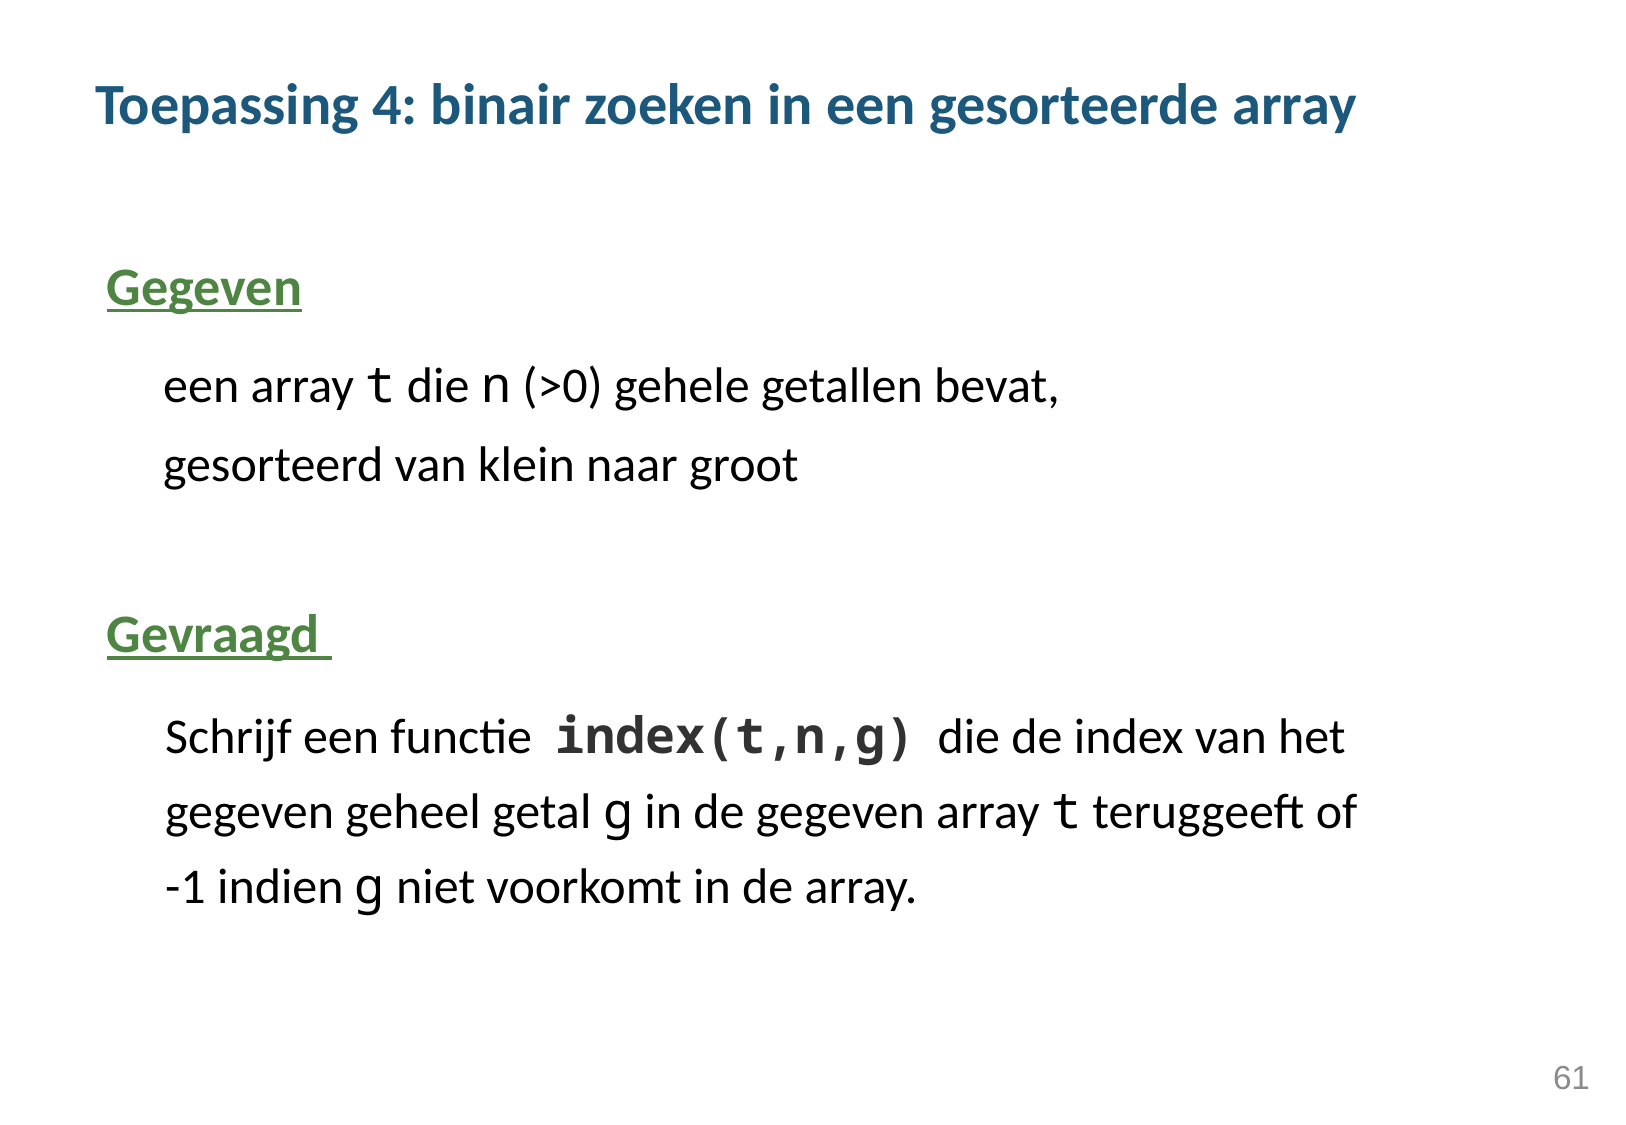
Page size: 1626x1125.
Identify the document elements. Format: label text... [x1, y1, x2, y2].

list Gegeven een array t die n (>0) gehele getallen bevat, gesorteerd van klein naar groot Gevraagd Schrijf een functie index(t,n,g) die de index van het gegeven geheel getal g in de gegeven array t teruggeeft of -1 indien g niet voorkomt in de array. [91, 243, 1404, 959]
title Toepassing 4: binair zoeken in een gesorteerde array [80, 19, 1534, 149]
slide_number 61 [1225, 1046, 1606, 1107]
